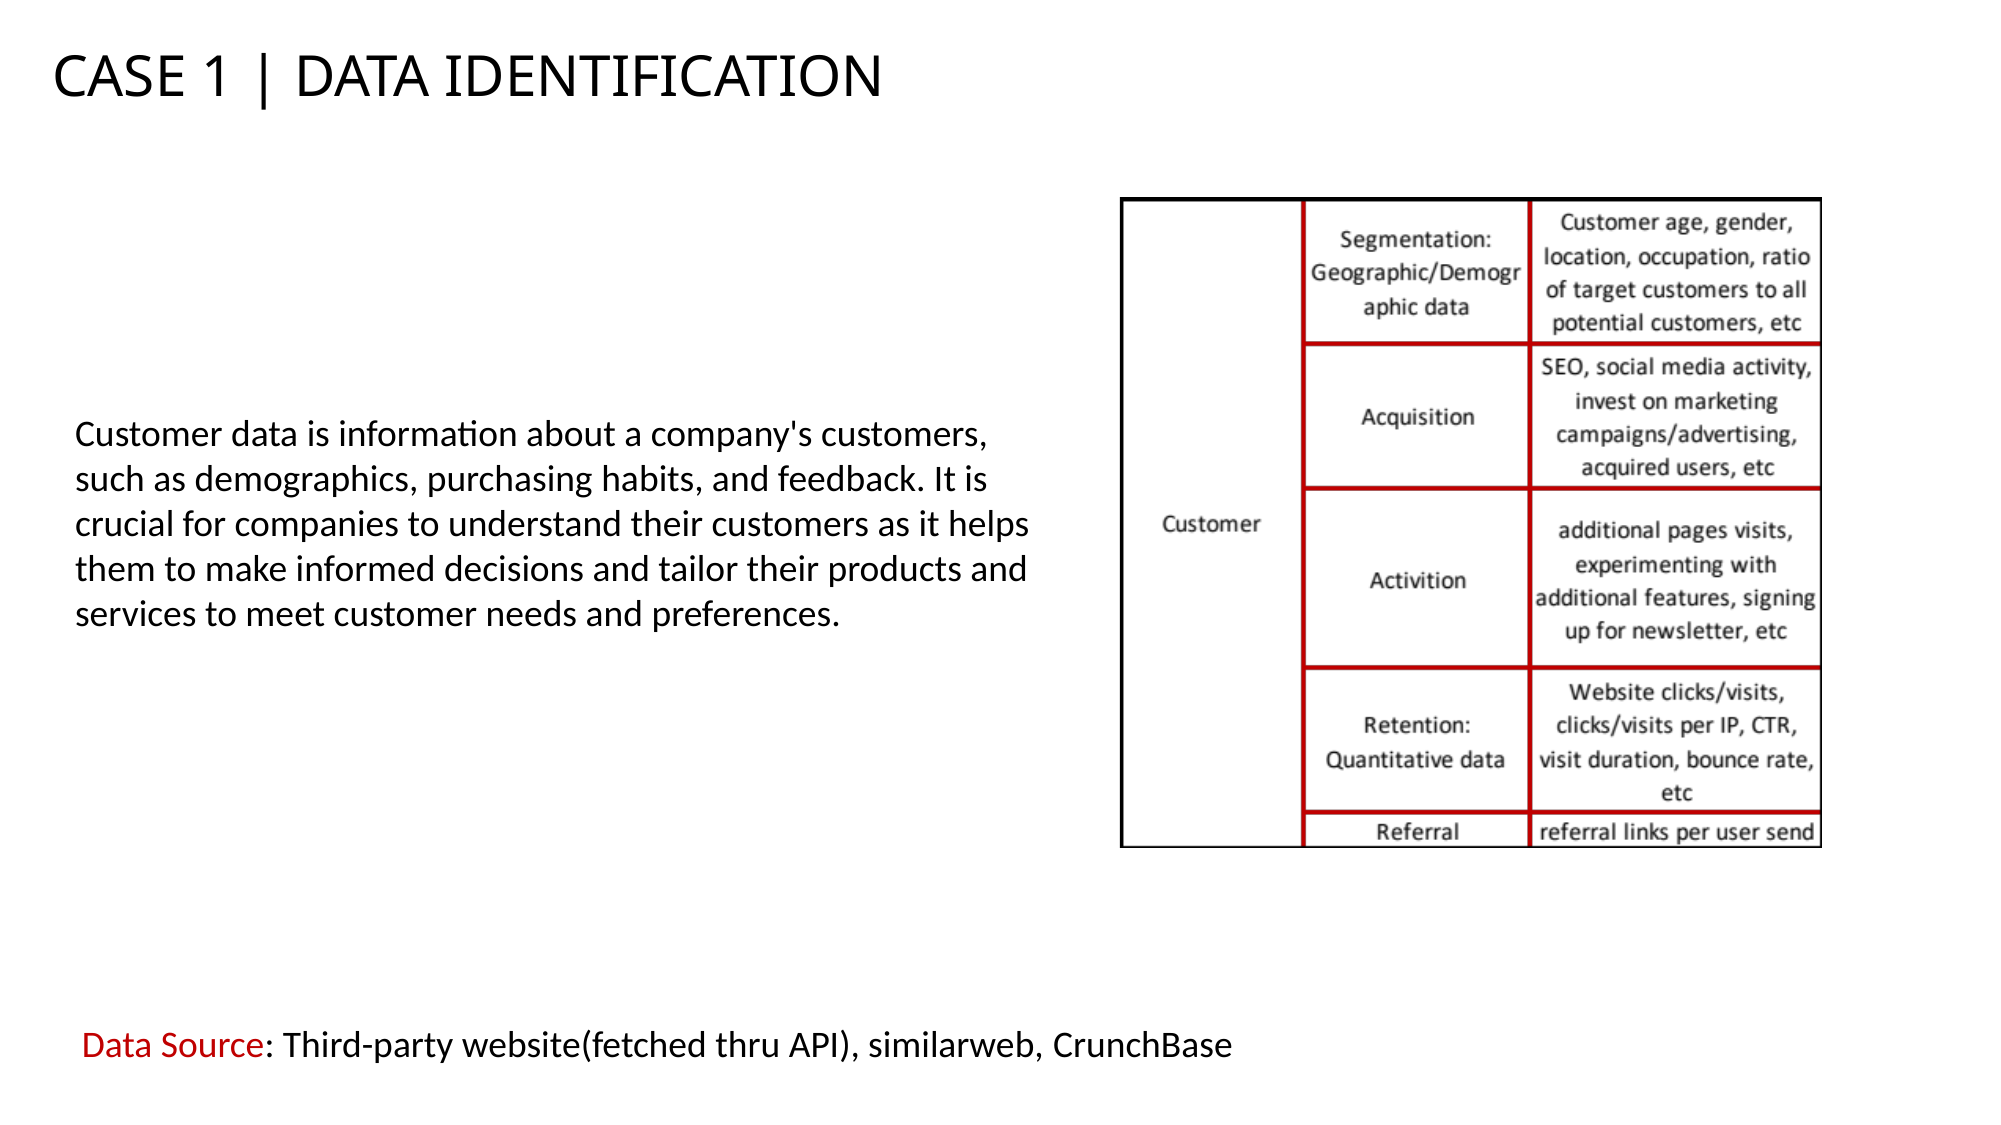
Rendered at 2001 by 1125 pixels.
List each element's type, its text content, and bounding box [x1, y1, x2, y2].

picture [1119, 197, 1822, 848]
text_box Data Source: Third-party website(fetched thru API), similarweb, CrunchBase [67, 1012, 1257, 1072]
text_box Customer data is information about a company's customers, such as demographics, purchasing habits, and feedback. It is crucial for companies to understand their customers as it helps them to make informed decisions and tailor their products and services to meet customer needs and preferences. [60, 401, 1061, 642]
text_box CASE 1 | DATA IDENTIFICATION [37, 34, 922, 117]
